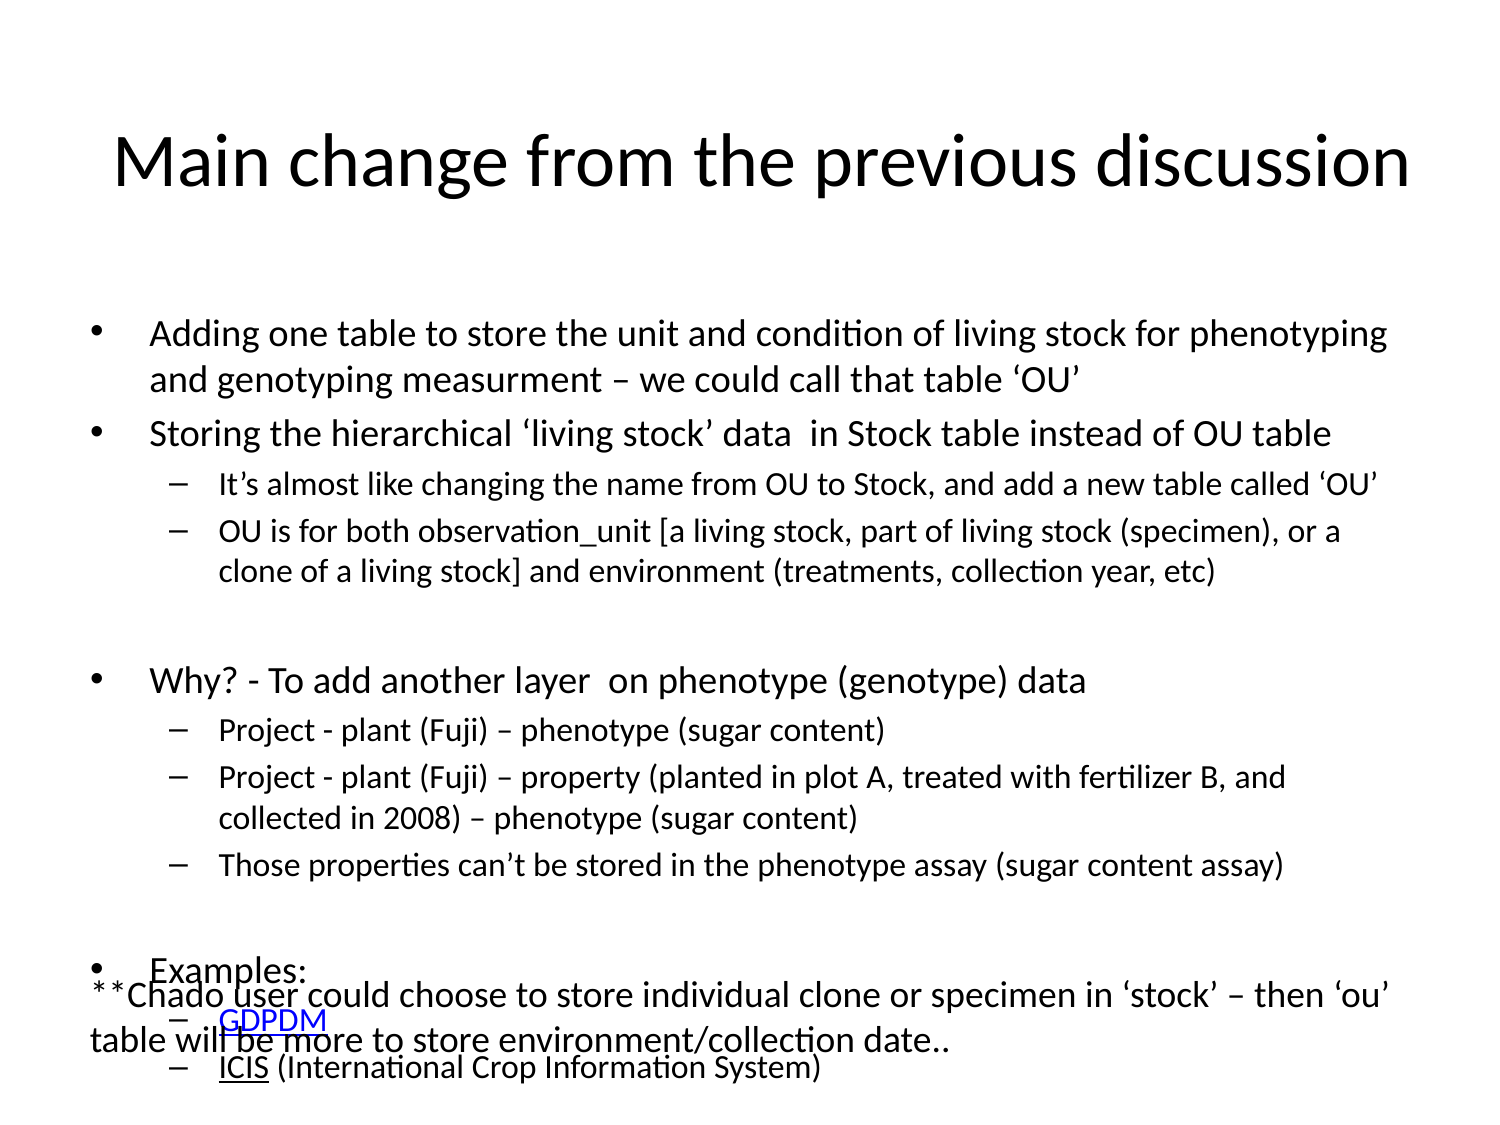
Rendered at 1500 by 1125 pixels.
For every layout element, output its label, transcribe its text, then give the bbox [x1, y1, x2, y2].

list Adding one table to store the unit and condition of living stock for phenotyping and genotyping measurment – we could call that table ‘OU’ Storing the hierarchical ‘living stock’ data in Stock table instead of OU table It’s almost like changing the name from OU to Stock, and add a new table called ‘OU’ OU is for both observation_unit [a living stock, part of living stock (specimen), or a clone of a living stock] and environment (treatments, collection year, etc) Why? - To add another layer on phenotype (genotype) data Project - plant (Fuji) – phenotype (sugar content) Project - plant (Fuji) – property (planted in plot A, treated with fertilizer B, and collected in 2008) – phenotype (sugar content) Those properties can’t be stored in the phenotype assay (sugar content assay) Examples: GDPDM ICIS (International Crop Information System) [75, 299, 1425, 1100]
text_box **Chado user could choose to store individual clone or specimen in ‘stock’ – then ‘ou’ table will be more to store environment/collection date.. [74, 962, 1413, 1068]
title Main change from the previous discussion [87, 62, 1438, 250]
